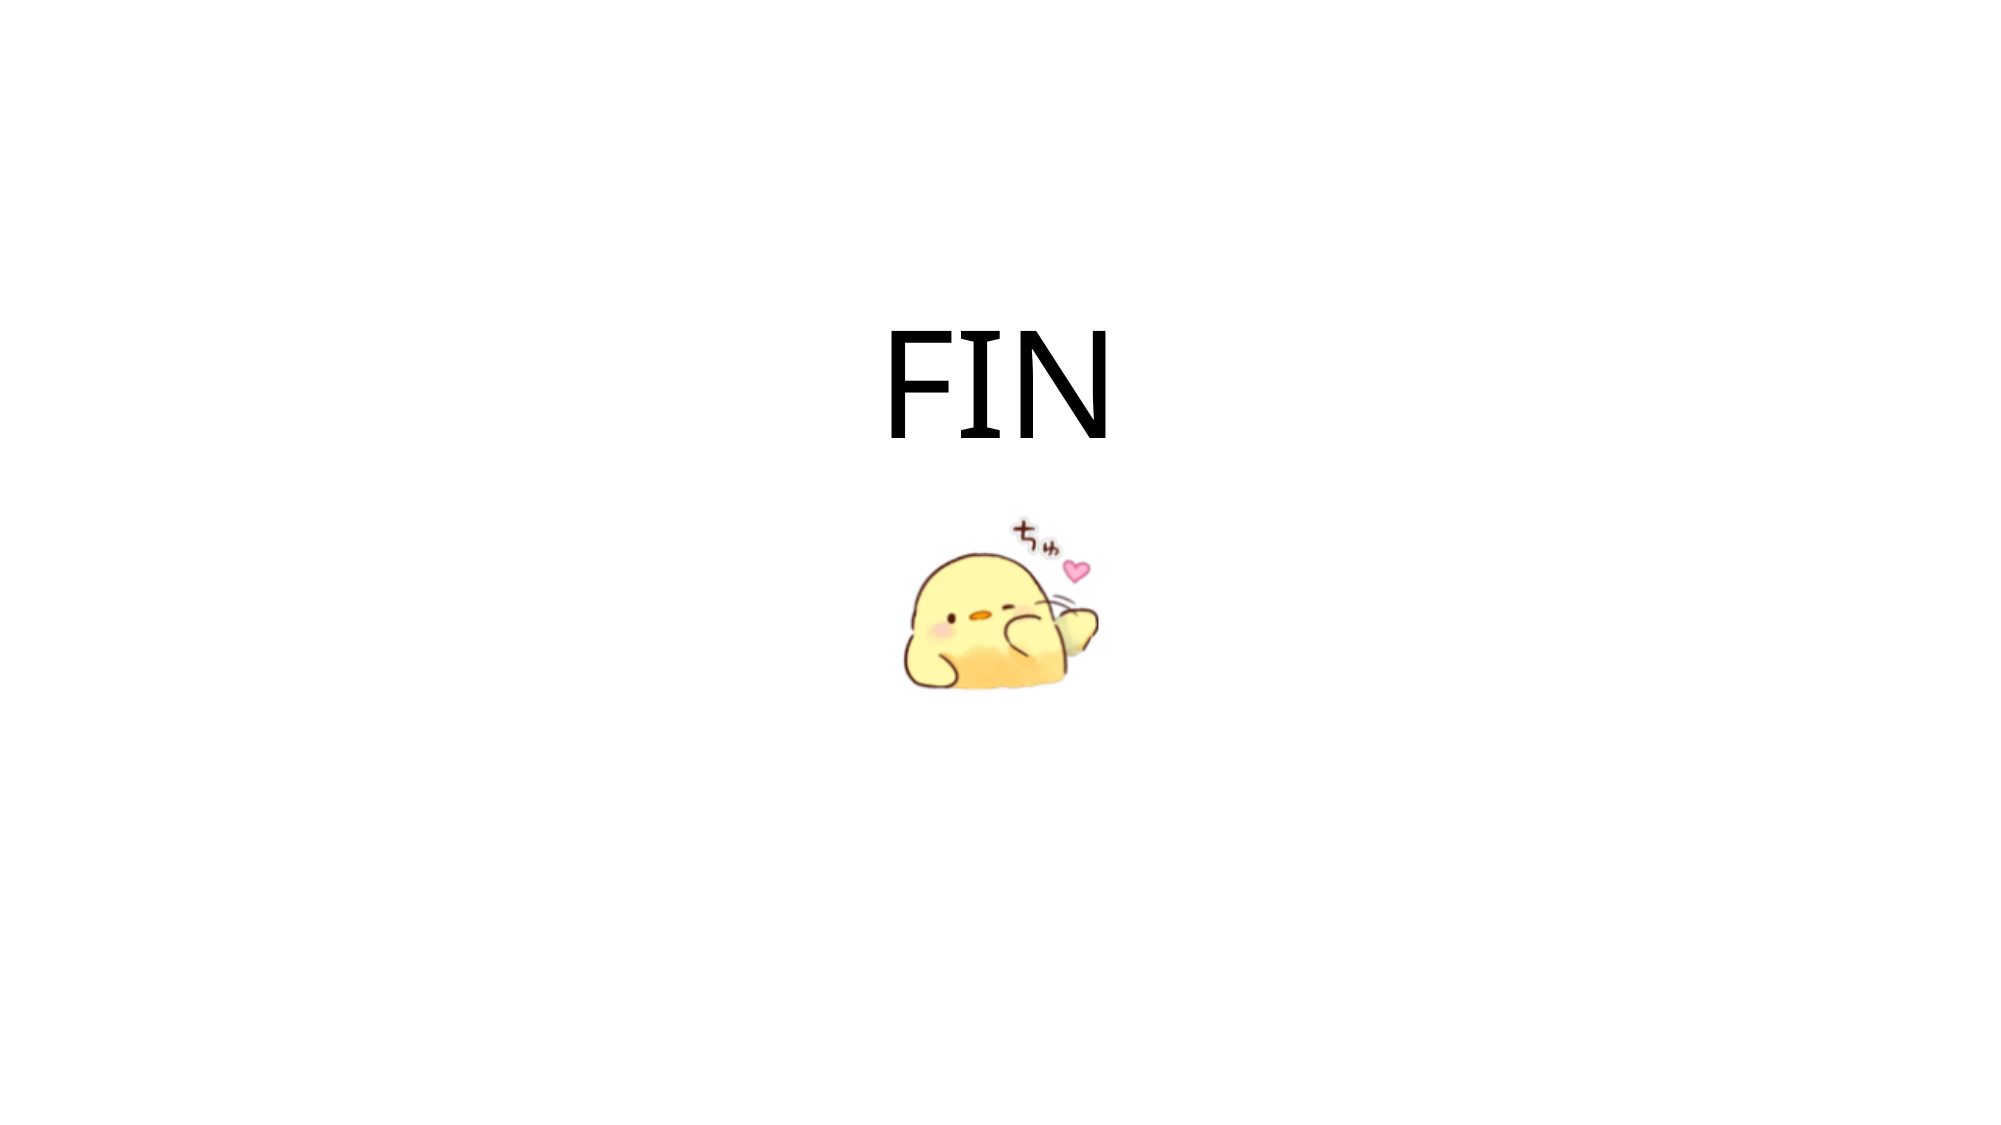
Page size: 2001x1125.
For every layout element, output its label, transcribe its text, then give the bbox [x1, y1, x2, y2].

title FIN [136, 280, 1862, 479]
picture [895, 503, 1105, 703]
